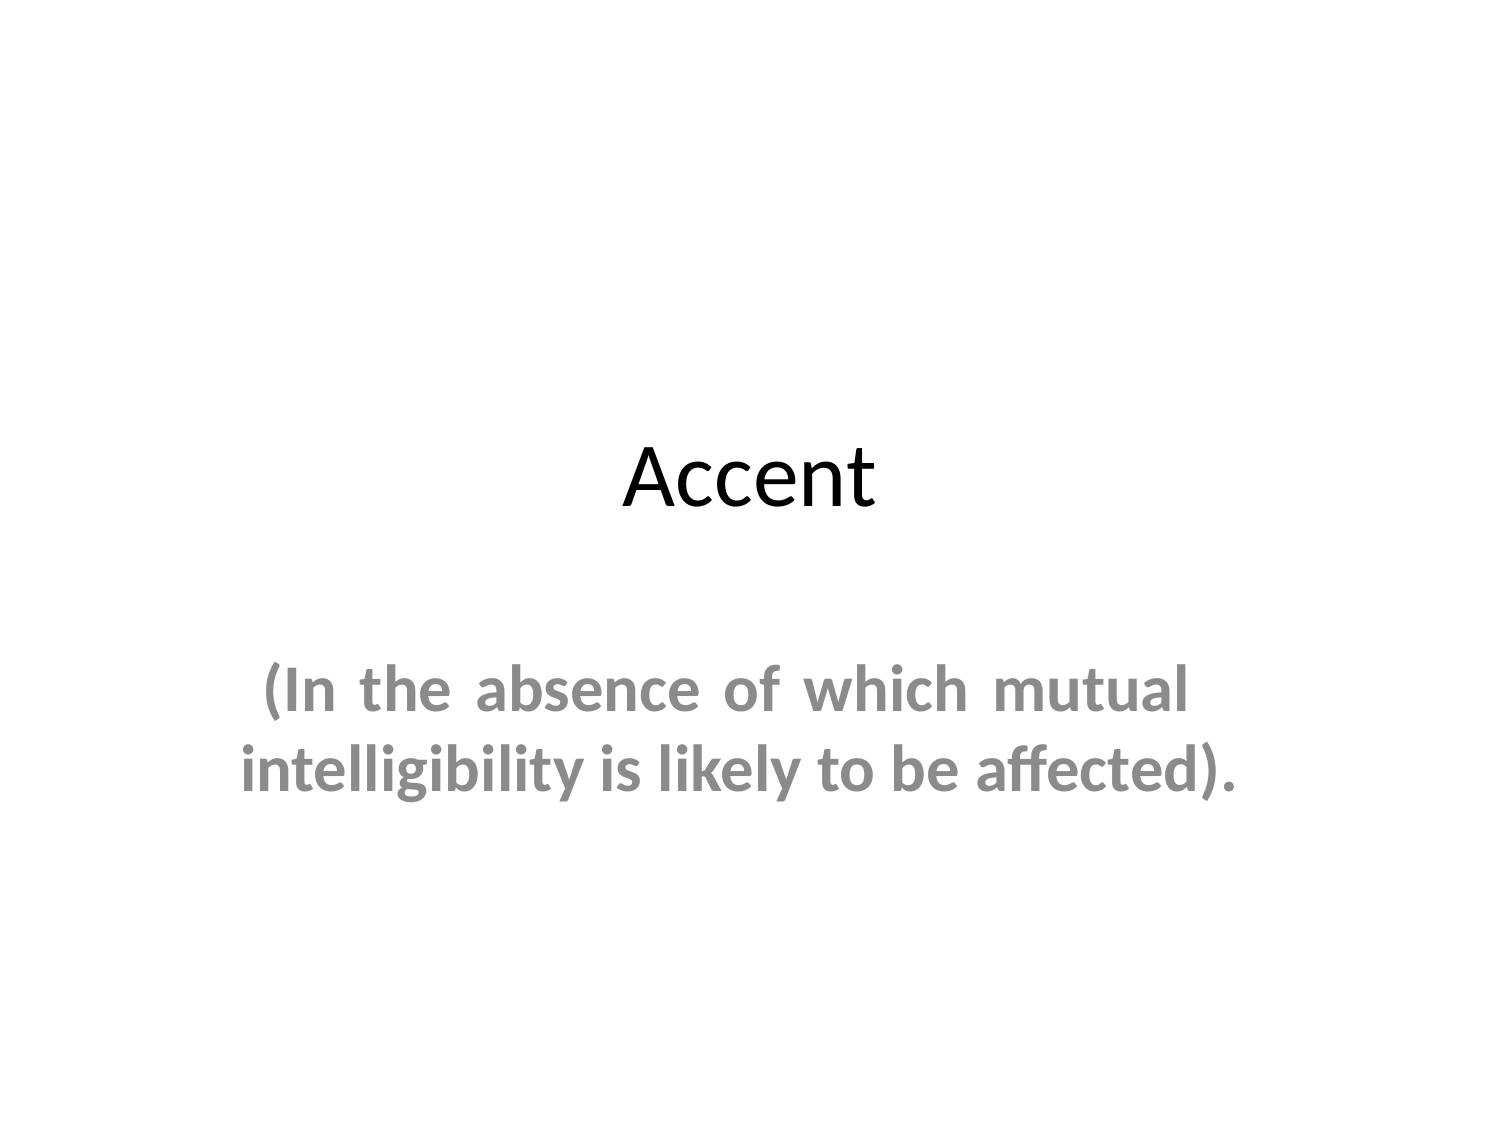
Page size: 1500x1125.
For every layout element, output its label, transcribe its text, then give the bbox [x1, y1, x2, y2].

subtitle (In the absence of which mutual intelligibility is likely to be affected). [225, 637, 1275, 925]
title Accent [112, 349, 1388, 591]
